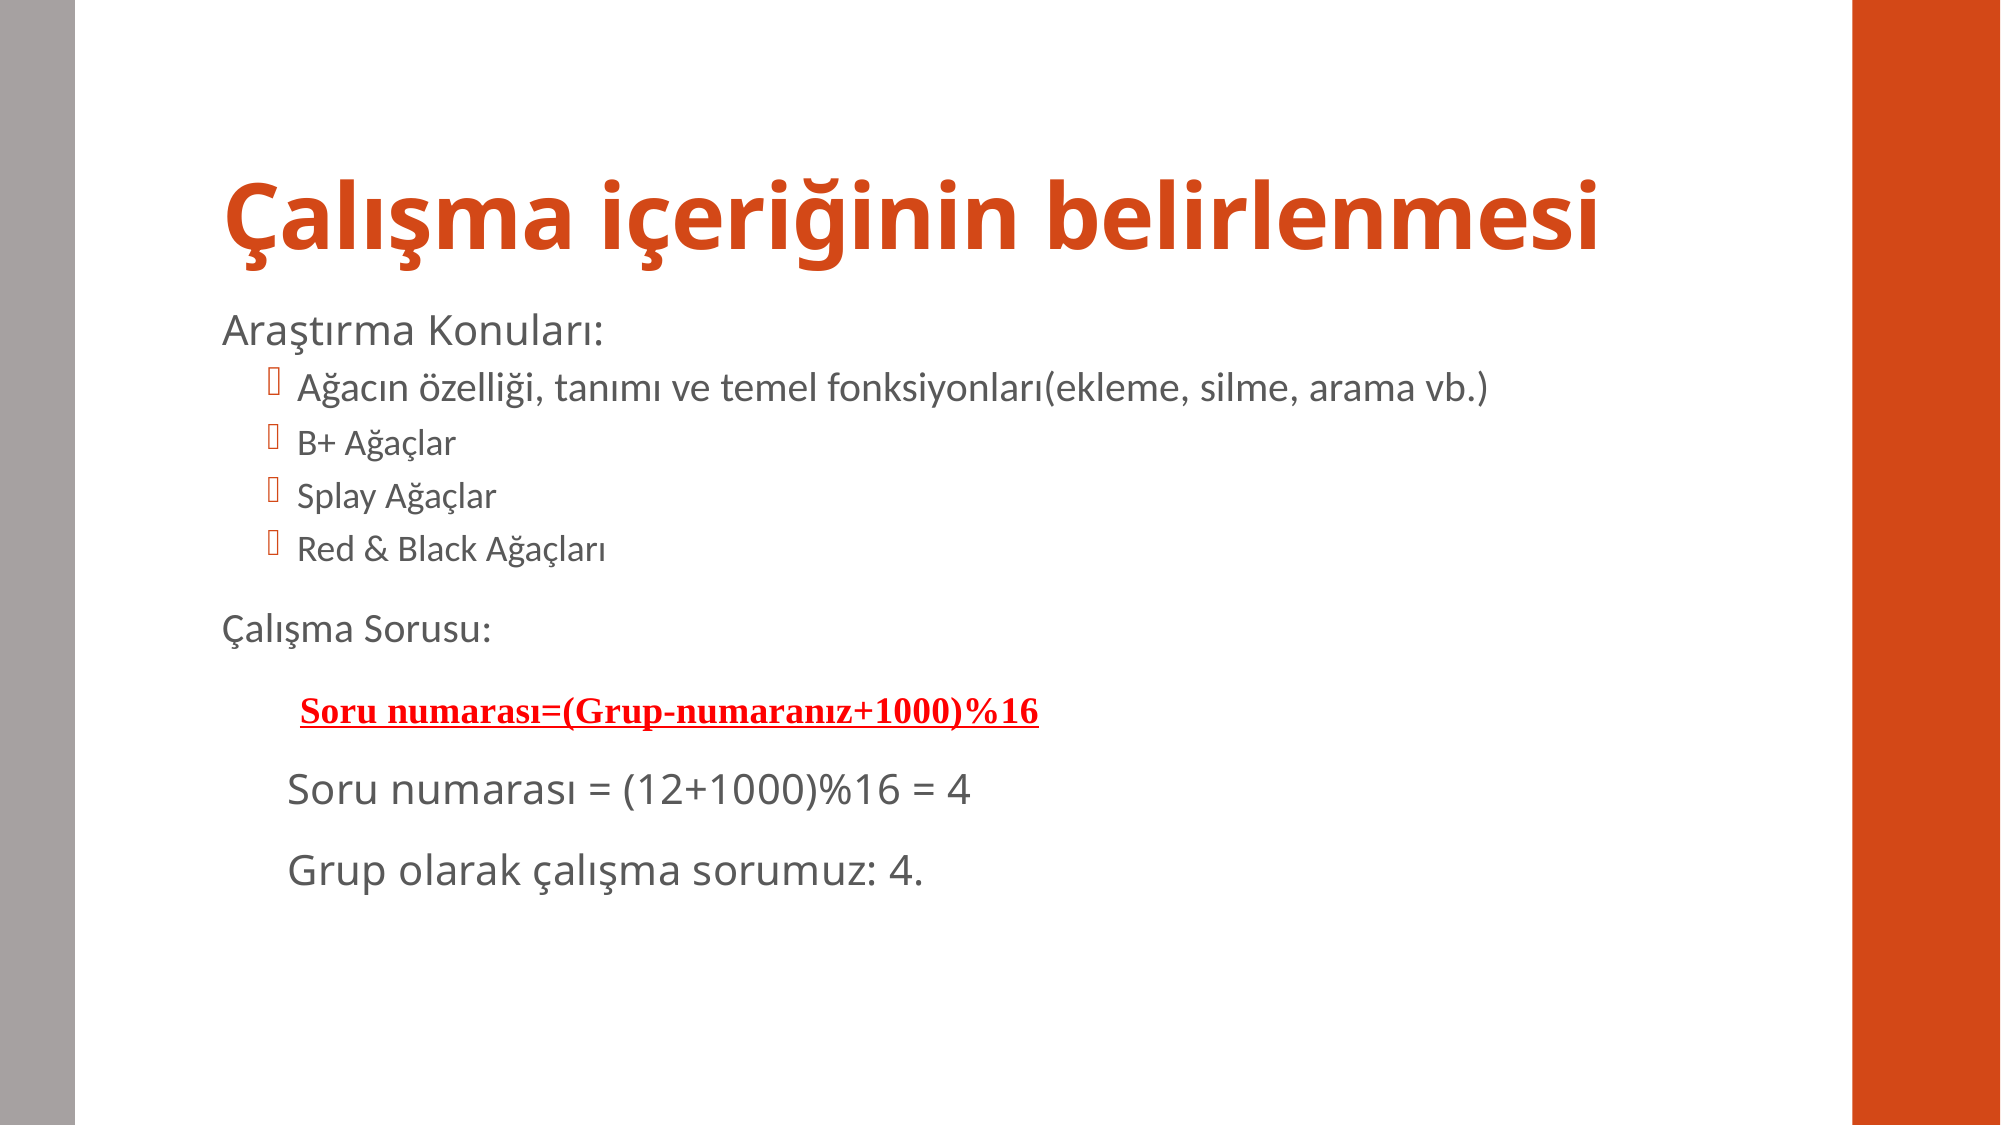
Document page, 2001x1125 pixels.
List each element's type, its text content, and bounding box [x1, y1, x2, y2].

list Araştırma Konuları: Ağacın özelliği, tanımı ve temel fonksiyonları(ekleme, silme, arama vb.) B+ Ağaçlar Splay Ağaçlar Red & Black Ağaçları Çalışma Sorusu: Soru numarası=(Grup-numaranız+1000)%16 Soru numarası = (12+1000)%16 = 4 Grup olarak çalışma sorumuz: 4. [206, 299, 1617, 1014]
title Çalışma içeriğinin belirlenmesi [206, 48, 1797, 278]
